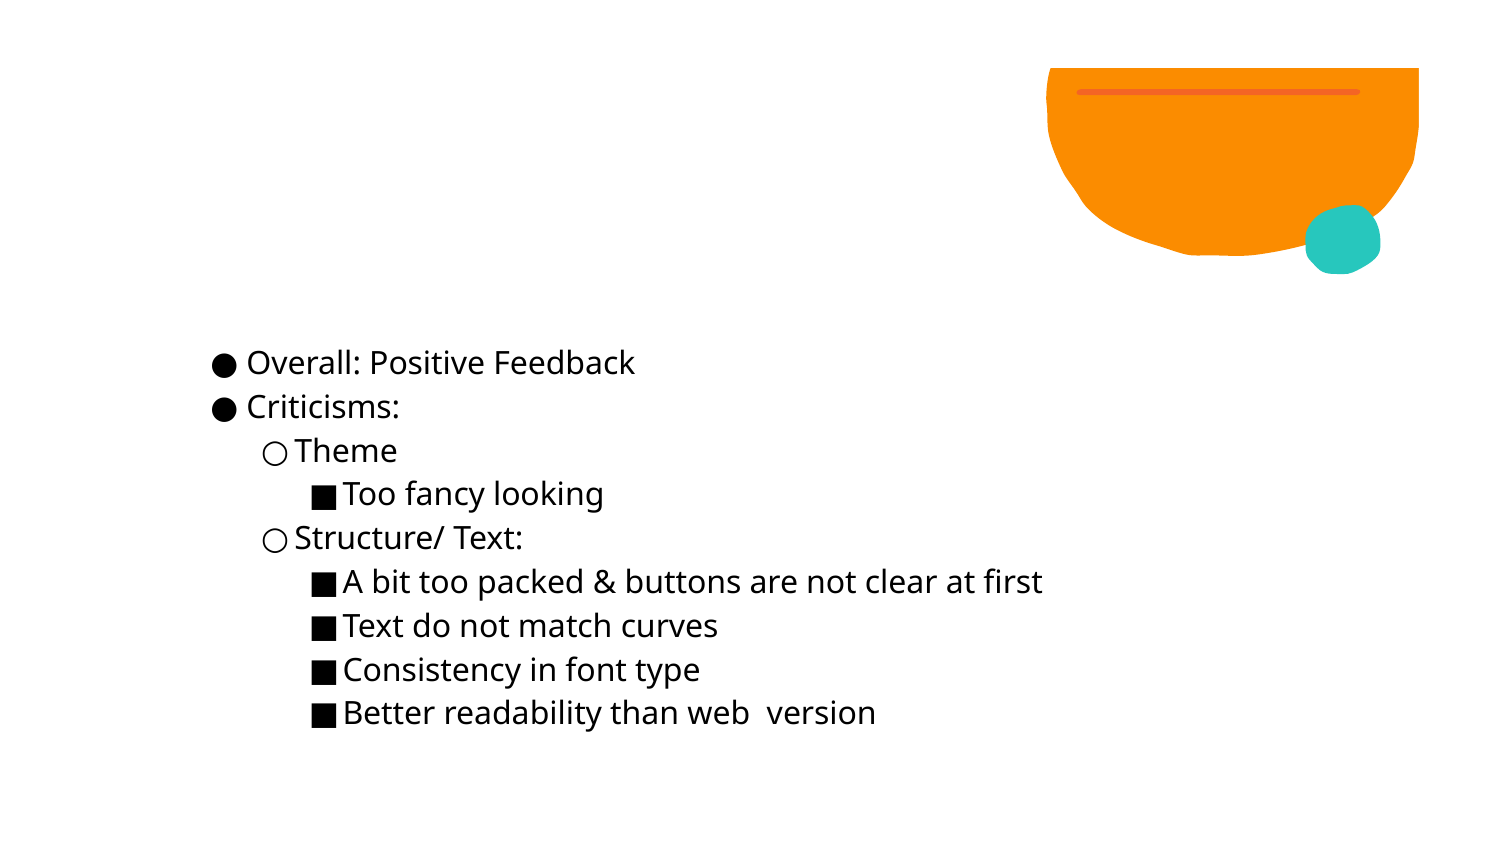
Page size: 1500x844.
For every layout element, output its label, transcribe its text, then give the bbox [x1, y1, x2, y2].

subtitle Overall: Positive Feedback Criticisms: Theme Too fancy looking Structure/ Text: A bit too packed & buttons are not clear at first Text do not match curves Consistency in font type Better readability than web version [183, 325, 1404, 753]
title Main Takeaways (Mobile): Interview & Short Answer [166, 126, 1103, 295]
text_box [100, 556, 538, 794]
